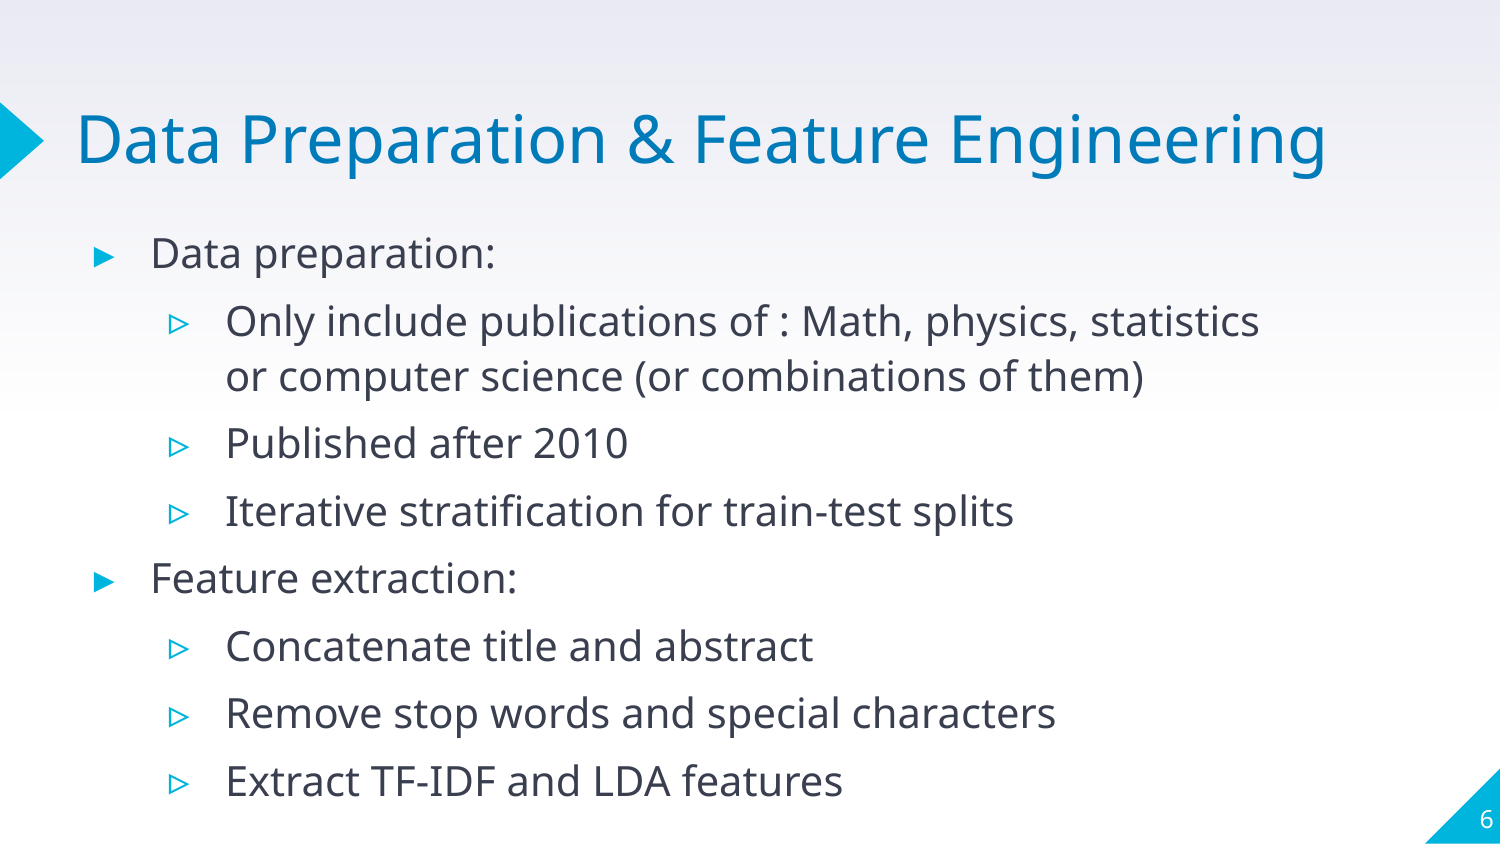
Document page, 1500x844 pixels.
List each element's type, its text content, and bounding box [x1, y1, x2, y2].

title Data Preparation & Feature Engineering [75, 99, 1436, 190]
list Data preparation: Only include publications of : Math, physics, statistics or computer science (or combinations of them) Published after 2010 Iterative stratification for train-test splits Feature extraction: Concatenate title and abstract Remove stop words and special characters Extract TF-IDF and LDA features [75, 222, 1272, 572]
slide_number 6 [1418, 760, 1494, 838]
